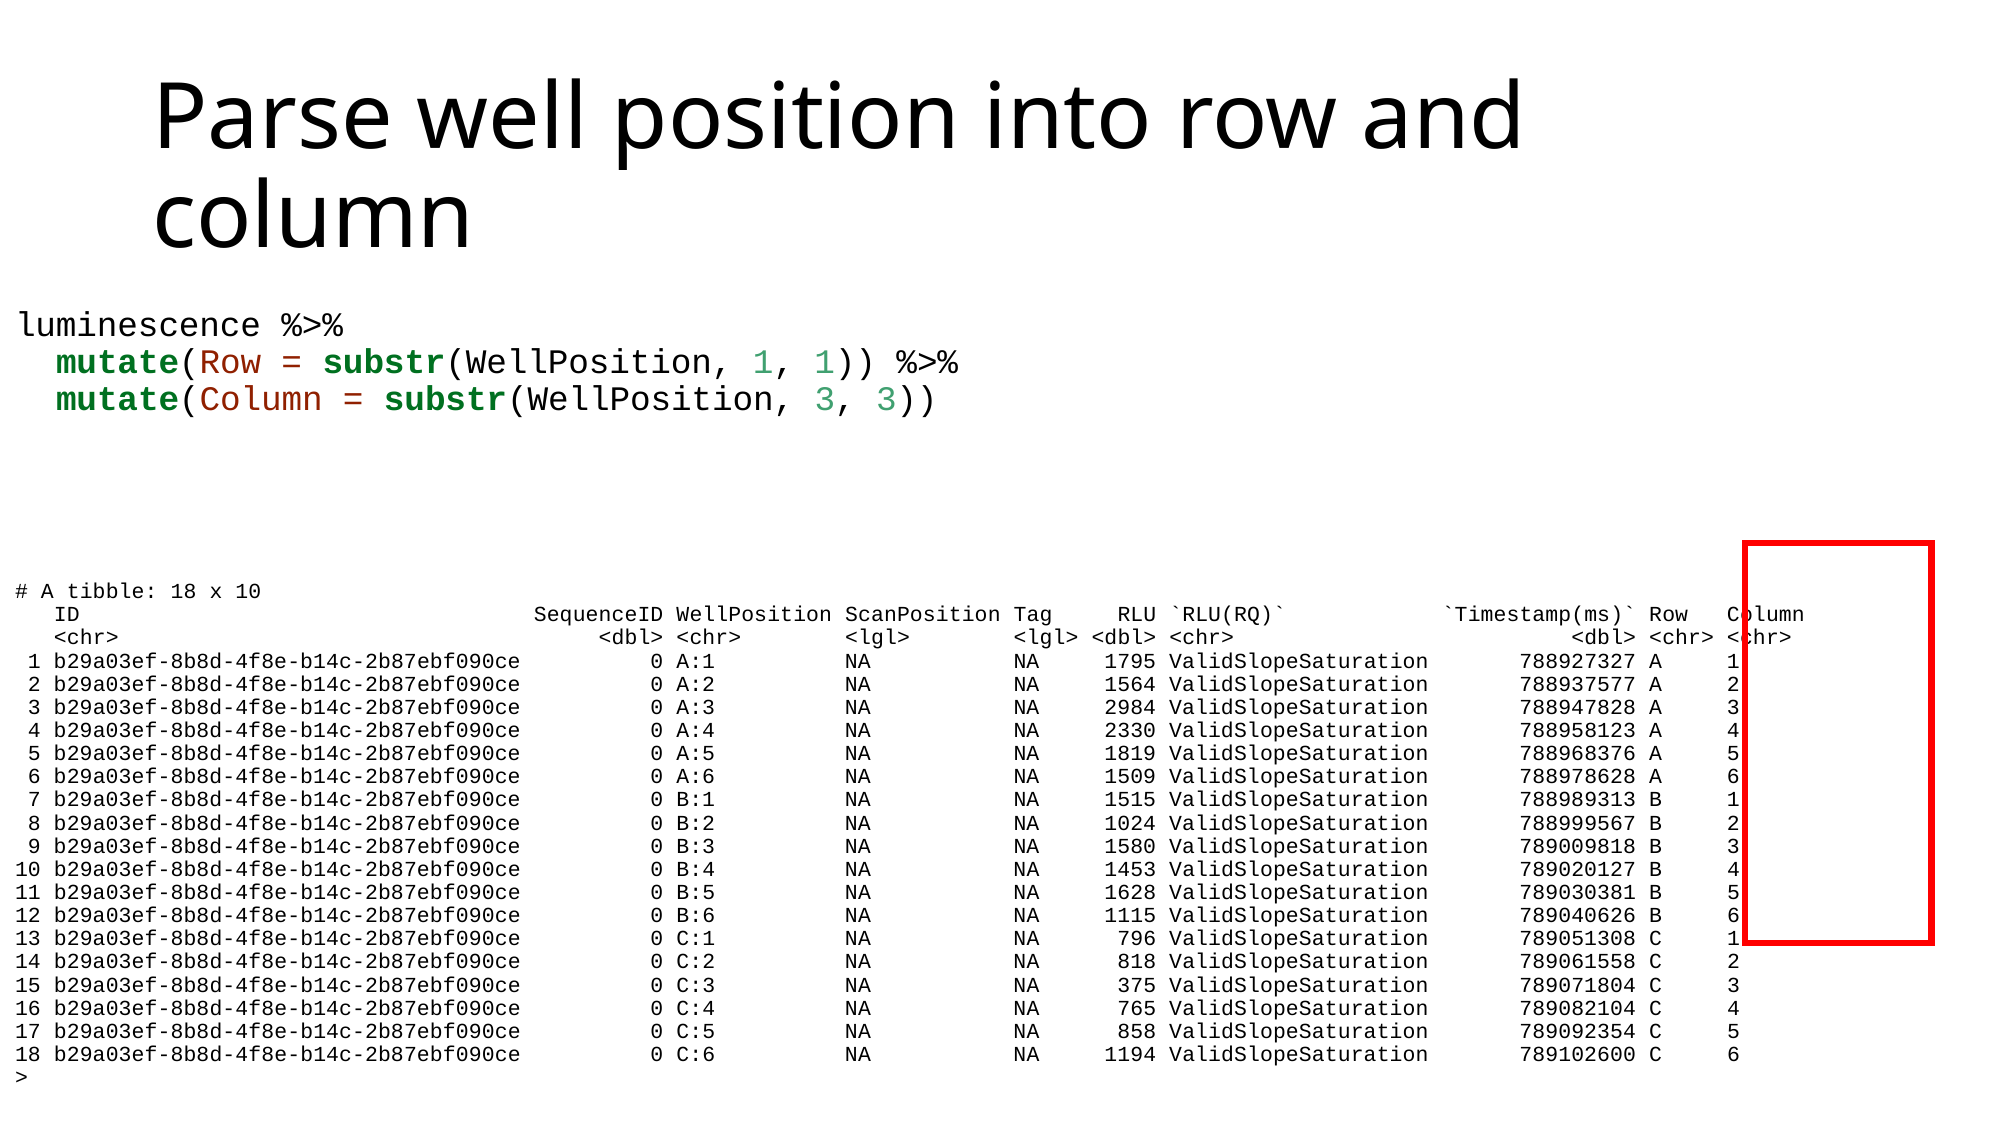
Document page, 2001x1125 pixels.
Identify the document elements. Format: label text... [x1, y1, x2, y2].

title Parse well position into row and column [137, 59, 1863, 278]
list luminescence %>% mutate(Row = substr(WellPosition, 1, 1)) %>% mutate(Column = substr(WellPosition, 3, 3)) # A tibble: 18 x 10 ID SequenceID WellPosition ScanPosition Tag RLU `RLU(RQ)` `Timestamp(ms)` Row Column <chr> <dbl> <chr> <lgl> <lgl> <dbl> <chr> <dbl> <chr> <chr> 1 b29a03ef-8b8d-4f8e-b14c-2b87ebf090ce 0 A:1 NA NA 1795 ValidSlopeSaturation 788927327 A 1 2 b29a03ef-8b8d-4f8e-b14c-2b87ebf090ce 0 A:2 NA NA 1564 ValidSlopeSaturation 788937577 A 2 3 b29a03ef-8b8d-4f8e-b14c-2b87ebf090ce 0 A:3 NA NA 2984 ValidSlopeSaturation 788947828 A 3 4 b29a03ef-8b8d-4f8e-b14c-2b87ebf090ce 0 A:4 NA NA 2330 ValidSlopeSaturation 788958123 A 4 5 b29a03ef-8b8d-4f8e-b14c-2b87ebf090ce 0 A:5 NA NA 1819 ValidSlopeSaturation 788968376 A 5 6 b29a03ef-8b8d-4f8e-b14c-2b87ebf090ce 0 A:6 NA NA 1509 ValidSlopeSaturation 788978628 A 6 7 b29a03ef-8b8d-4f8e-b14c-2b87ebf090ce 0 B:1 NA NA 1515 ValidSlopeSaturation 788989313 B 1 8 b29a03ef-8b8d-4f8e-b14c-2b87ebf090ce 0 B:2 NA NA 1024 ValidSlopeSaturation 788999567 B 2 9 b29a03ef-8b8d-4f8e-b14c-2b87ebf090ce 0 B:3 NA NA 1580 ValidSlopeSaturation 789009818 B 3 10 b29a03ef-8b8d-4f8e-b14c-2b87ebf090ce 0 B:4 NA NA 1453 ValidSlopeSaturation 789020127 B 4 11 b29a03ef-8b8d-4f8e-b14c-2b87ebf090ce 0 B:5 NA NA 1628 ValidSlopeSaturation 789030381 B 5 12 b29a03ef-8b8d-4f8e-b14c-2b87ebf090ce 0 B:6 NA NA 1115 ValidSlopeSaturation 789040626 B 6 13 b29a03ef-8b8d-4f8e-b14c-2b87ebf090ce 0 C:1 NA NA 796 ValidSlopeSaturation 789051308 C 1 14 b29a03ef-8b8d-4f8e-b14c-2b87ebf090ce 0 C:2 NA NA 818 ValidSlopeSaturation 789061558 C 2 15 b29a03ef-8b8d-4f8e-b14c-2b87ebf090ce 0 C:3 NA NA 375 ValidSlopeSaturation 789071804 C 3 16 b29a03ef-8b8d-4f8e-b14c-2b87ebf090ce 0 C:4 NA NA 765 ValidSlopeSaturation 789082104 C 4 17 b29a03ef-8b8d-4f8e-b14c-2b87ebf090ce 0 C:5 NA NA 858 ValidSlopeSaturation 789092354 C 5 18 b29a03ef-8b8d-4f8e-b14c-2b87ebf090ce 0 C:6 NA NA 1194 ValidSlopeSaturation 789102600 C 6 > [0, 299, 2000, 1103]
text_box [1744, 542, 1933, 944]
